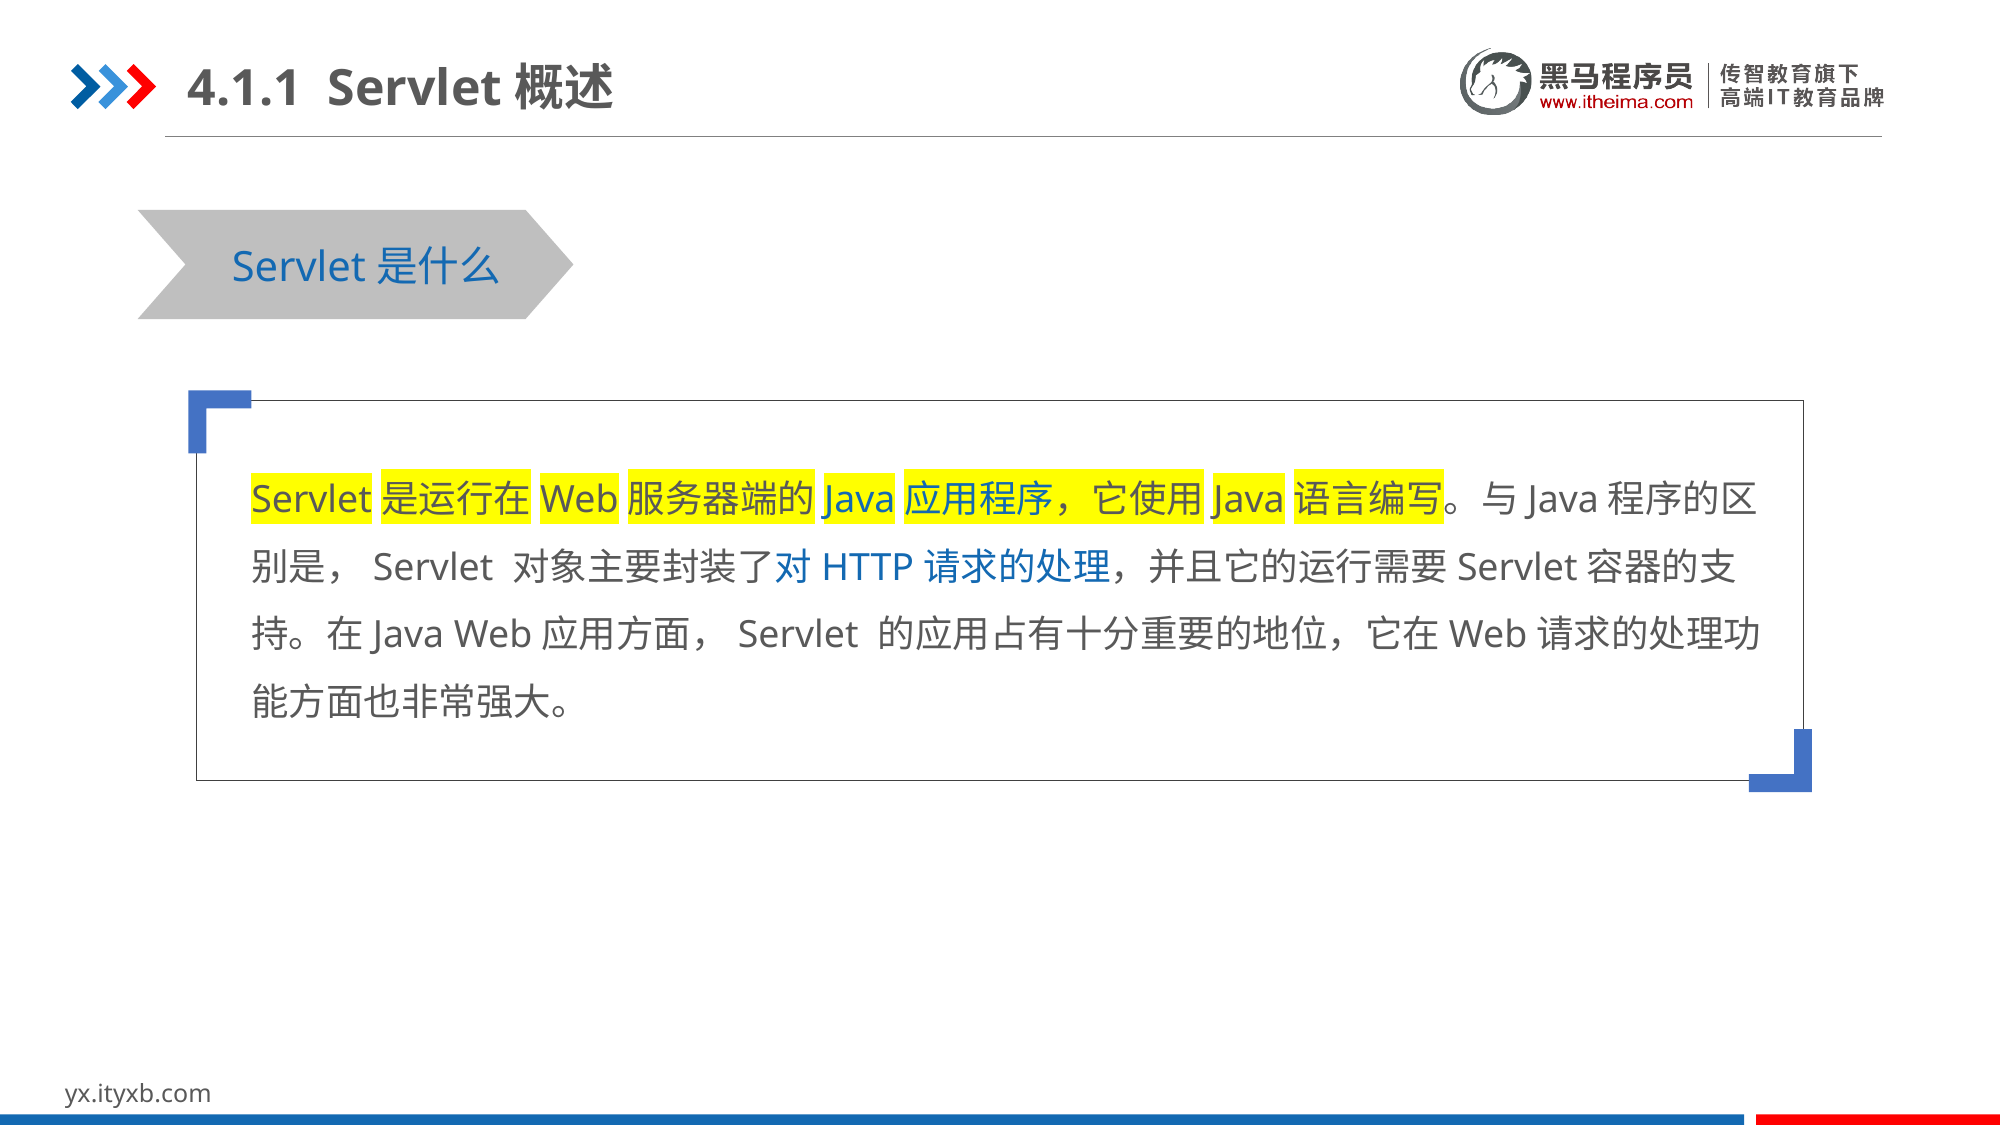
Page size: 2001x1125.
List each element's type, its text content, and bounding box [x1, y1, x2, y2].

text_box 4.1.1 Servlet概述 [187, 43, 626, 127]
text_box [187, 389, 252, 455]
picture [1460, 48, 1887, 115]
text_box [196, 399, 1804, 781]
text_box [137, 209, 574, 320]
text_box Servlet是什么 [217, 232, 517, 298]
text_box [1748, 728, 1813, 793]
